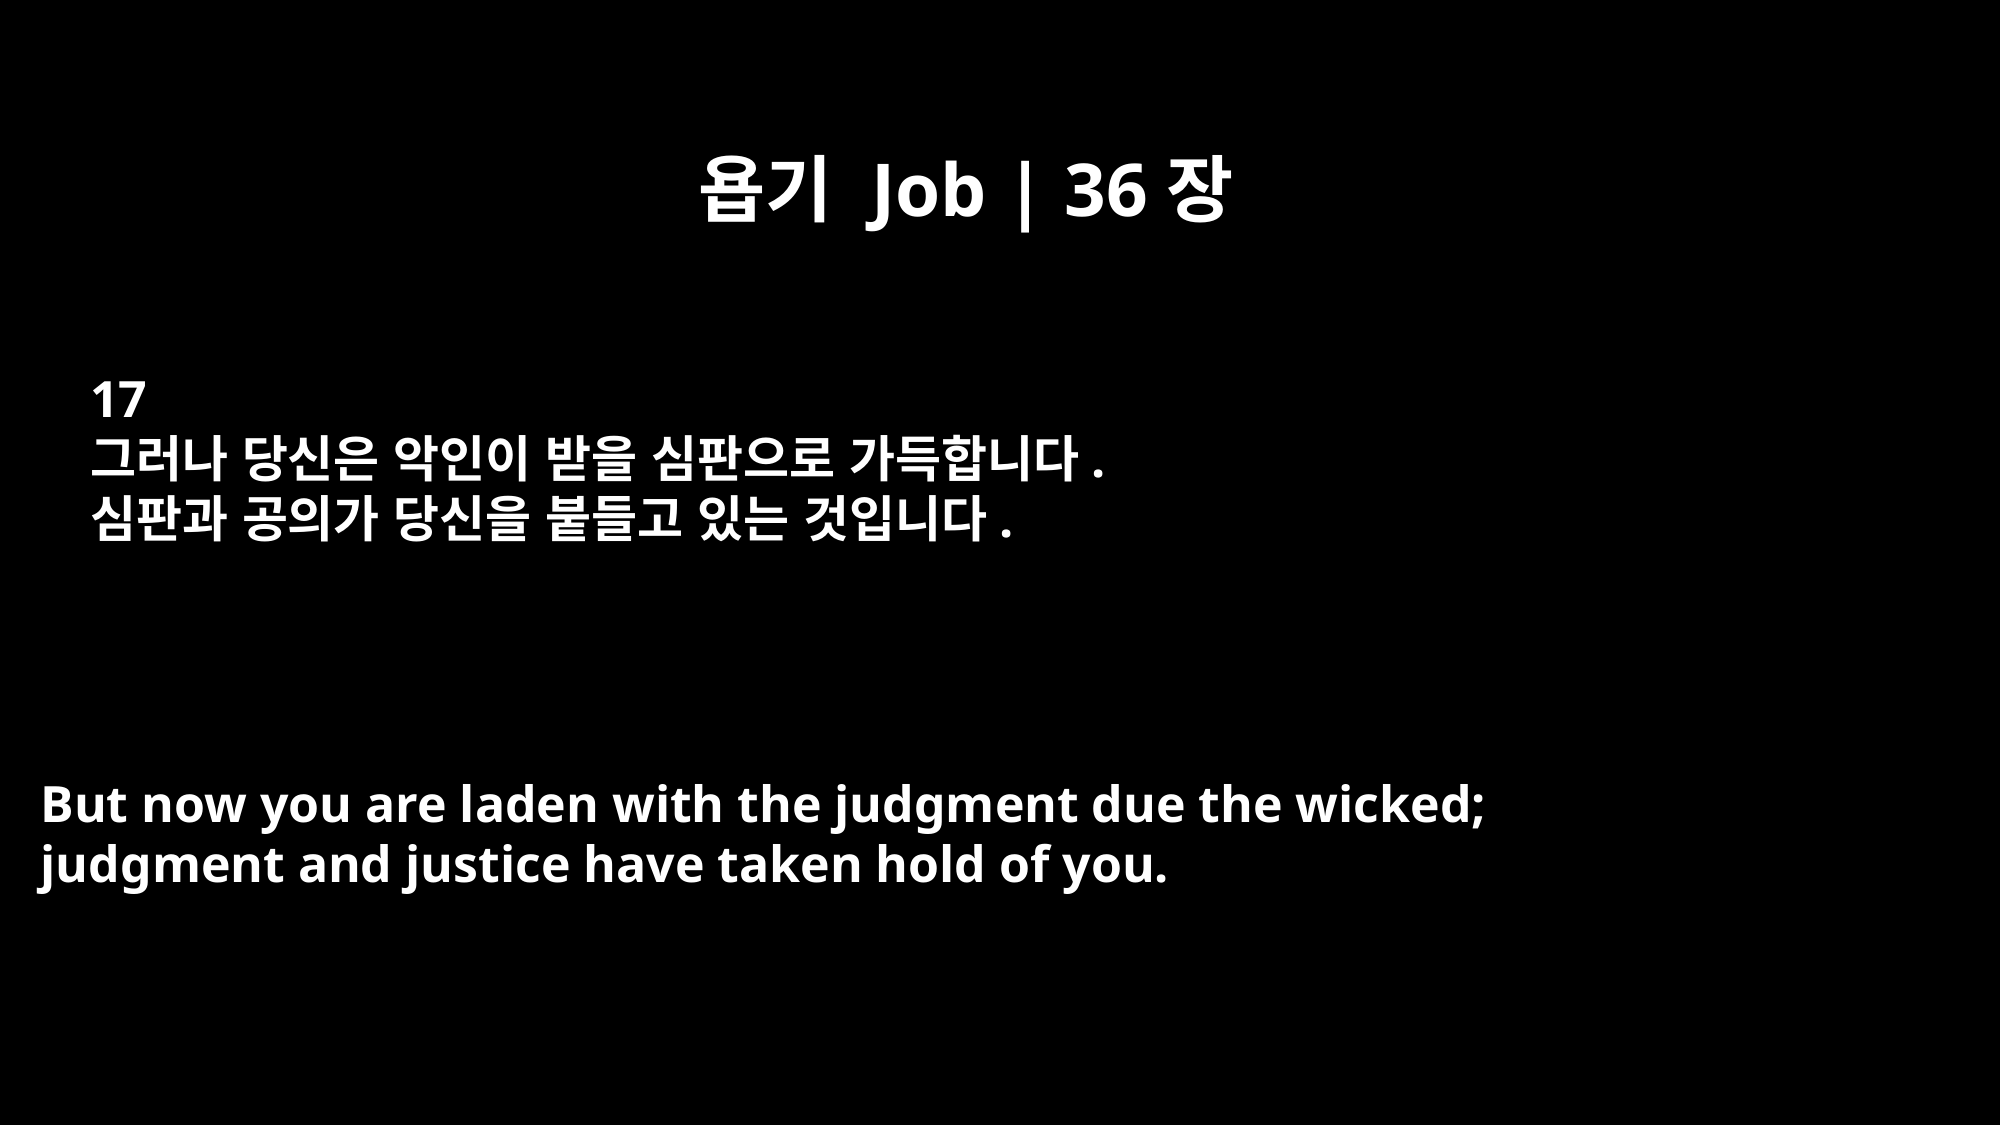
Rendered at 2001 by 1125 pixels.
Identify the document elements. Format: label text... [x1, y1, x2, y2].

text_box But now you are laden with the judgment due the wicked; judgment and justice have taken hold of you. [25, 764, 1515, 900]
text_box 17 그러나 당신은 악인이 받을 심판으로 가득합니다. 심판과 공의가 당신을 붙들고 있는 것입니다. [75, 359, 1135, 555]
text_box 욥기 Job | 36장 [683, 136, 1249, 239]
